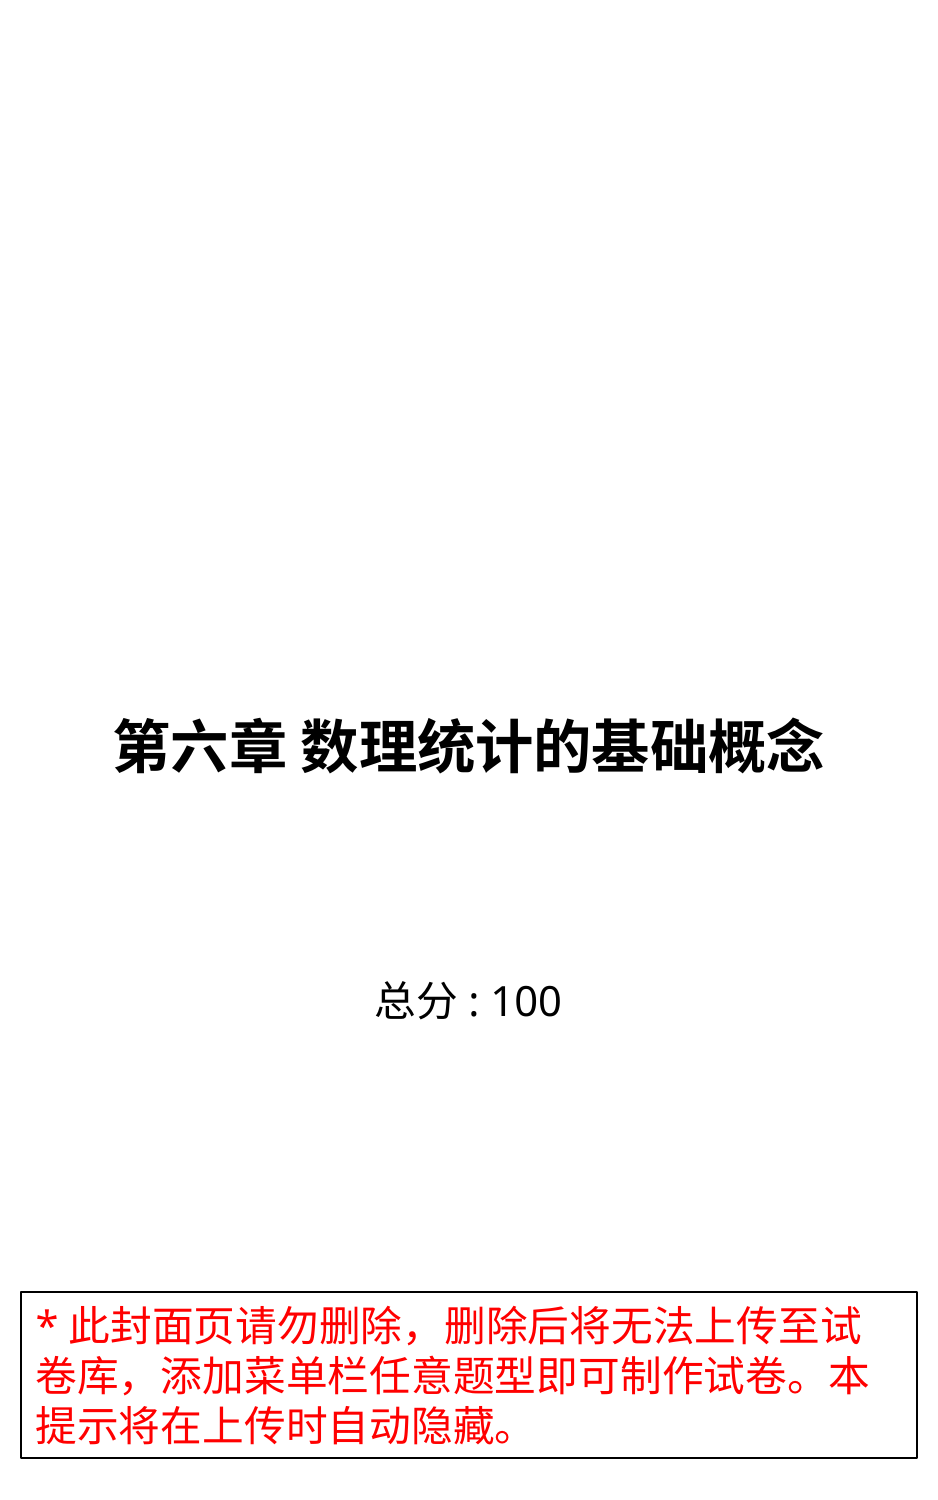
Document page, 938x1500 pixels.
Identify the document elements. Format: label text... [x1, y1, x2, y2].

text_box *此封面页请勿删除，删除后将无法上传至试卷库，添加菜单栏任意题型即可制作试卷。本提示将在上传时自动隐藏。 [20, 1291, 917, 1459]
title 第六章 数理统计的基础概念 [46, 624, 891, 875]
text_box 总分: 100 [302, 958, 636, 1042]
